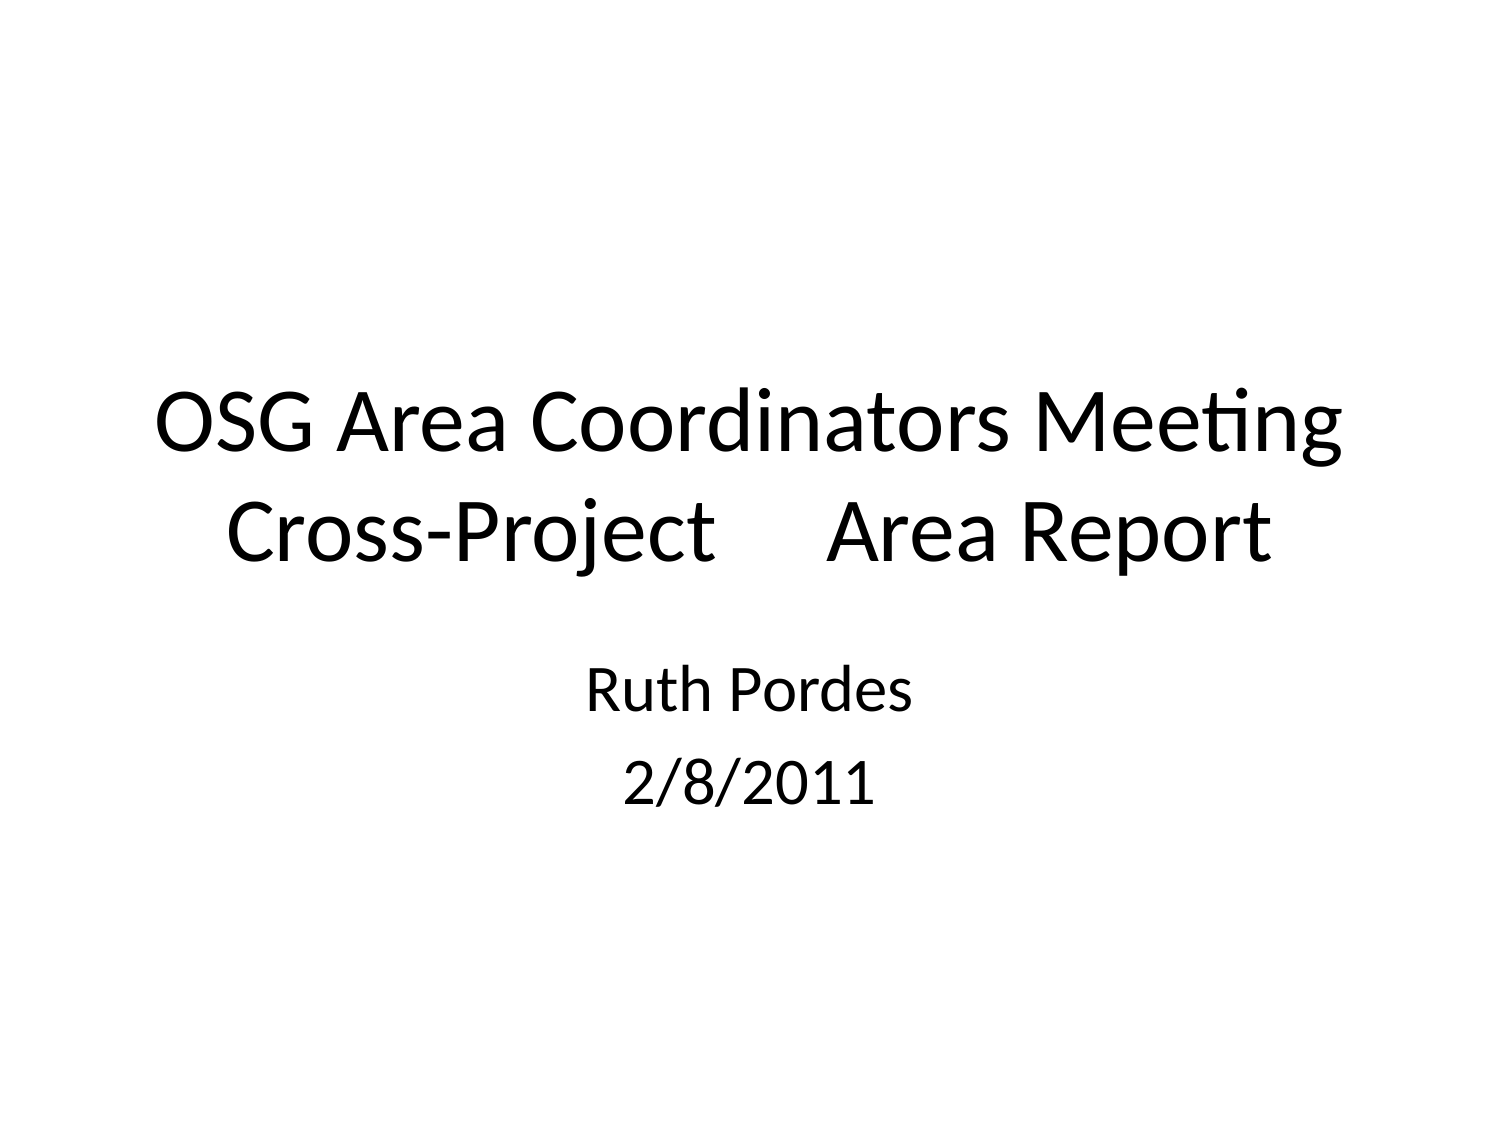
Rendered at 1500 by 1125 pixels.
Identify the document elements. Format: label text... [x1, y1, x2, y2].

subtitle Ruth Pordes 2/8/2011 [225, 637, 1275, 925]
title OSG Area Coordinators Meeting Cross-Project Area Report [112, 349, 1388, 591]
